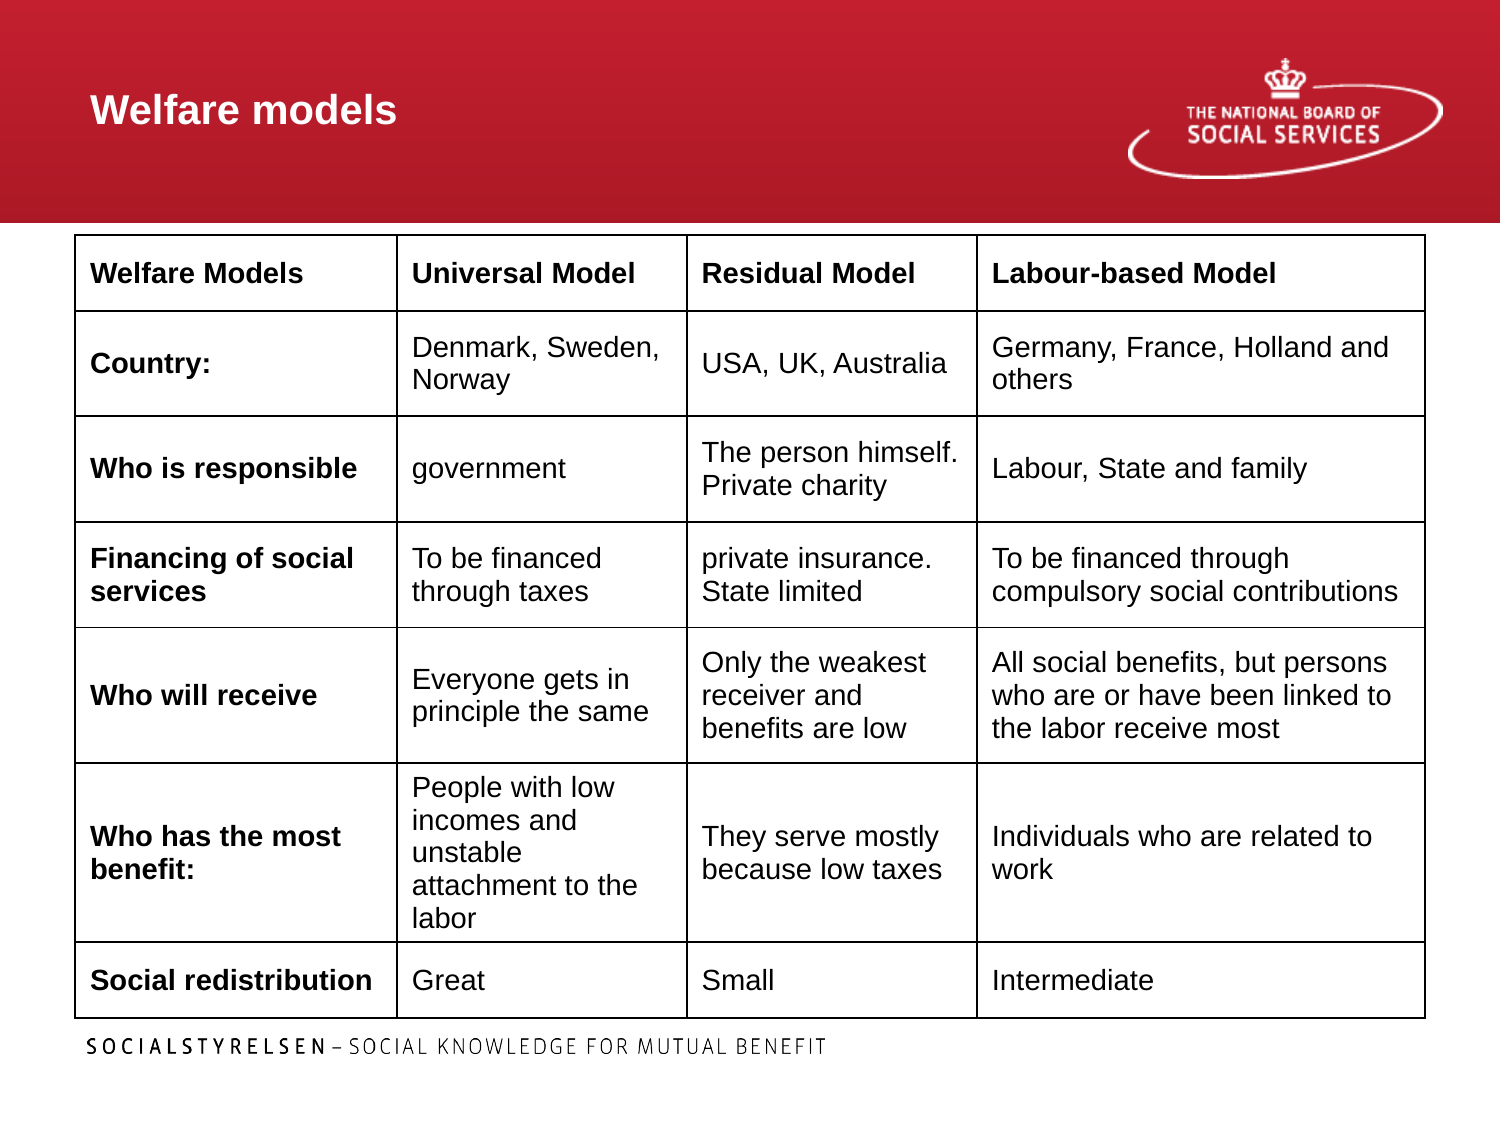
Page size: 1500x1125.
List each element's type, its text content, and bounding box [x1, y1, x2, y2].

table_cell Denmark, Sweden, Norway [398, 312, 686, 415]
table_cell To be financed through taxes [398, 523, 686, 627]
table_cell People with low incomes and unstable attachment to the labor [398, 764, 686, 941]
table_cell Great [398, 943, 686, 1017]
table_header Universal Model [398, 236, 686, 310]
table_cell Who will receive [76, 628, 396, 762]
table_header Labour-based Model [978, 236, 1424, 310]
table_header Residual Model [688, 236, 976, 310]
table_cell Labour, State and family [978, 417, 1424, 521]
table_cell Social redistribution [76, 943, 396, 1017]
table_cell Who is responsible [76, 417, 396, 521]
table_cell Who has the most benefit: [76, 764, 396, 941]
table_cell To be financed through compulsory social contributions [978, 523, 1424, 627]
table_cell Individuals who are related to work [978, 764, 1424, 941]
table_cell Germany, France, Holland and others [978, 312, 1424, 415]
table_cell Small [688, 943, 976, 1017]
table_cell private insurance. State limited [688, 523, 976, 627]
table_cell Everyone gets in principle the same [398, 628, 686, 762]
picture [1128, 58, 1443, 179]
table_header Welfare Models [76, 236, 396, 310]
table_cell government [398, 417, 686, 521]
title Welfare models [75, 75, 1004, 208]
table_cell Financing of social services [76, 523, 396, 627]
picture [0, 223, 1500, 1125]
table_cell All social benefits, but persons who are or have been linked to the labor receive most [978, 628, 1424, 762]
table_cell Country: [76, 312, 396, 415]
table_cell Intermediate [978, 943, 1424, 1017]
table_cell USA, UK, Australia [688, 312, 976, 415]
table_cell Only the weakest receiver and benefits are low [688, 628, 976, 762]
table_cell The person himself. Private charity [688, 417, 976, 521]
table_cell They serve mostly because low taxes [688, 764, 976, 941]
